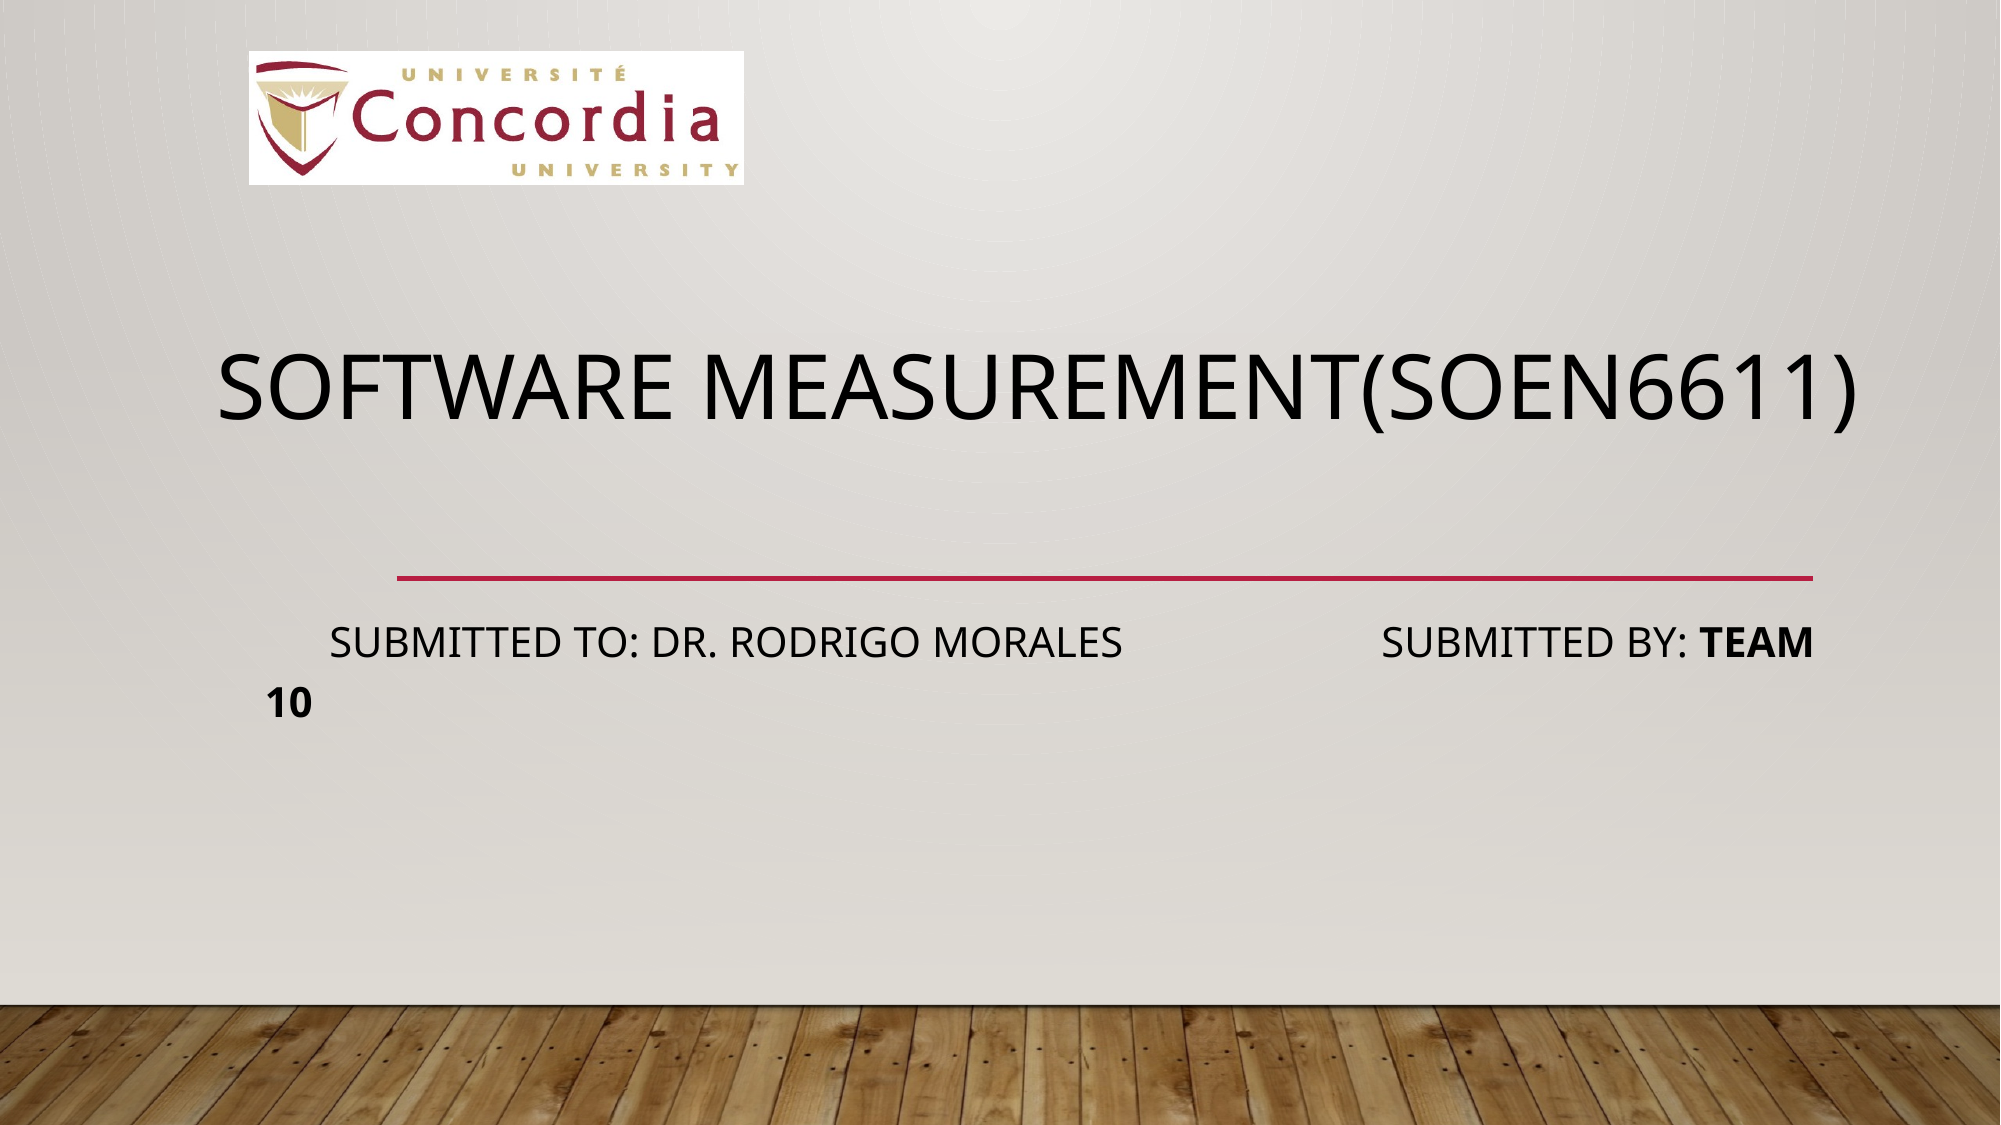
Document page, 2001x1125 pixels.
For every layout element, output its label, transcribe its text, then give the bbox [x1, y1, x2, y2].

picture [0, 1005, 2000, 1125]
picture [249, 51, 744, 185]
subtitle Submitted to: Dr. Rodrigo Morales Submitted By: Team 10 [249, 590, 1872, 911]
title Software Measurement(SOEN6611) [201, 241, 1921, 439]
